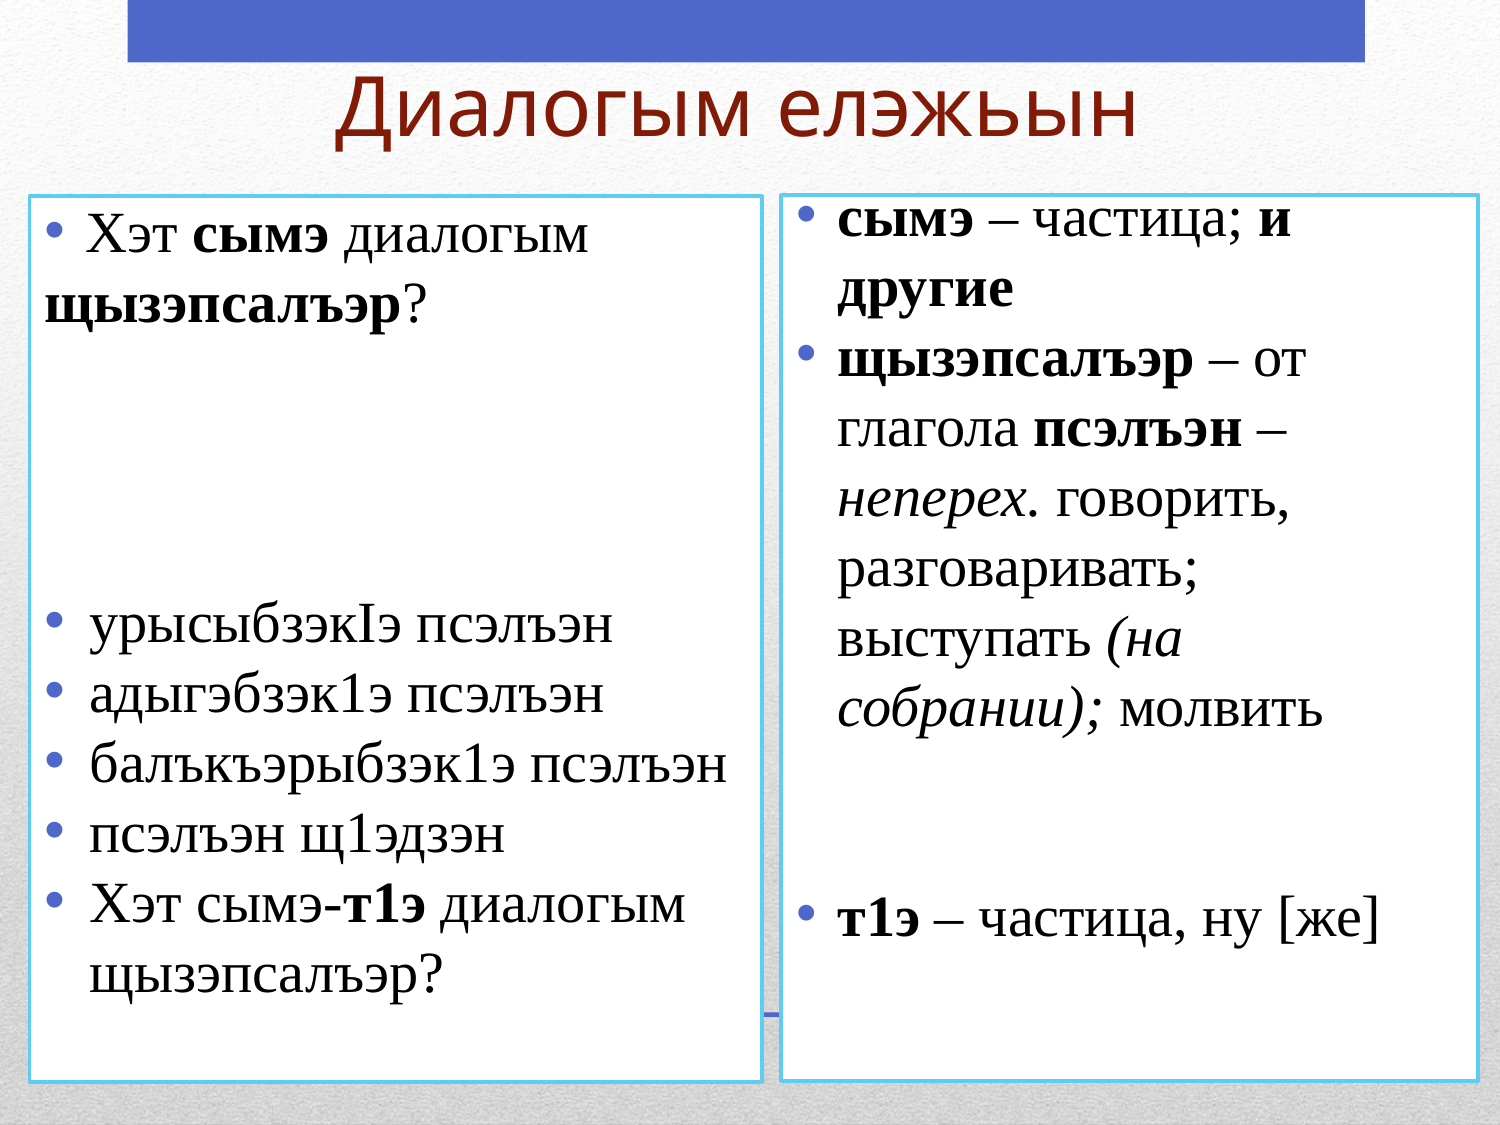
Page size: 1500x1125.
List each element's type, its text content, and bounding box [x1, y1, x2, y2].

title Диалогым елэжьын [123, 42, 1353, 161]
list Хэт сымэ диалогым щызэпсалъэр? урысыбзэкIэ псэлъэн адыгэбзэк1э псэлъэн балъкъэрыбзэк1э псэлъэн псэлъэн щ1эдзэн Хэт сымэ-т1э диалогым щызэпсалъэр? [28, 194, 764, 1084]
text_box сымэ – частица; и другие щызэпсалъэр – от глагола псэлъэн – неперех. говорить, разговаривать; выступать (на собрании); молвить т1э – частица, ну [же] [779, 193, 1480, 1083]
